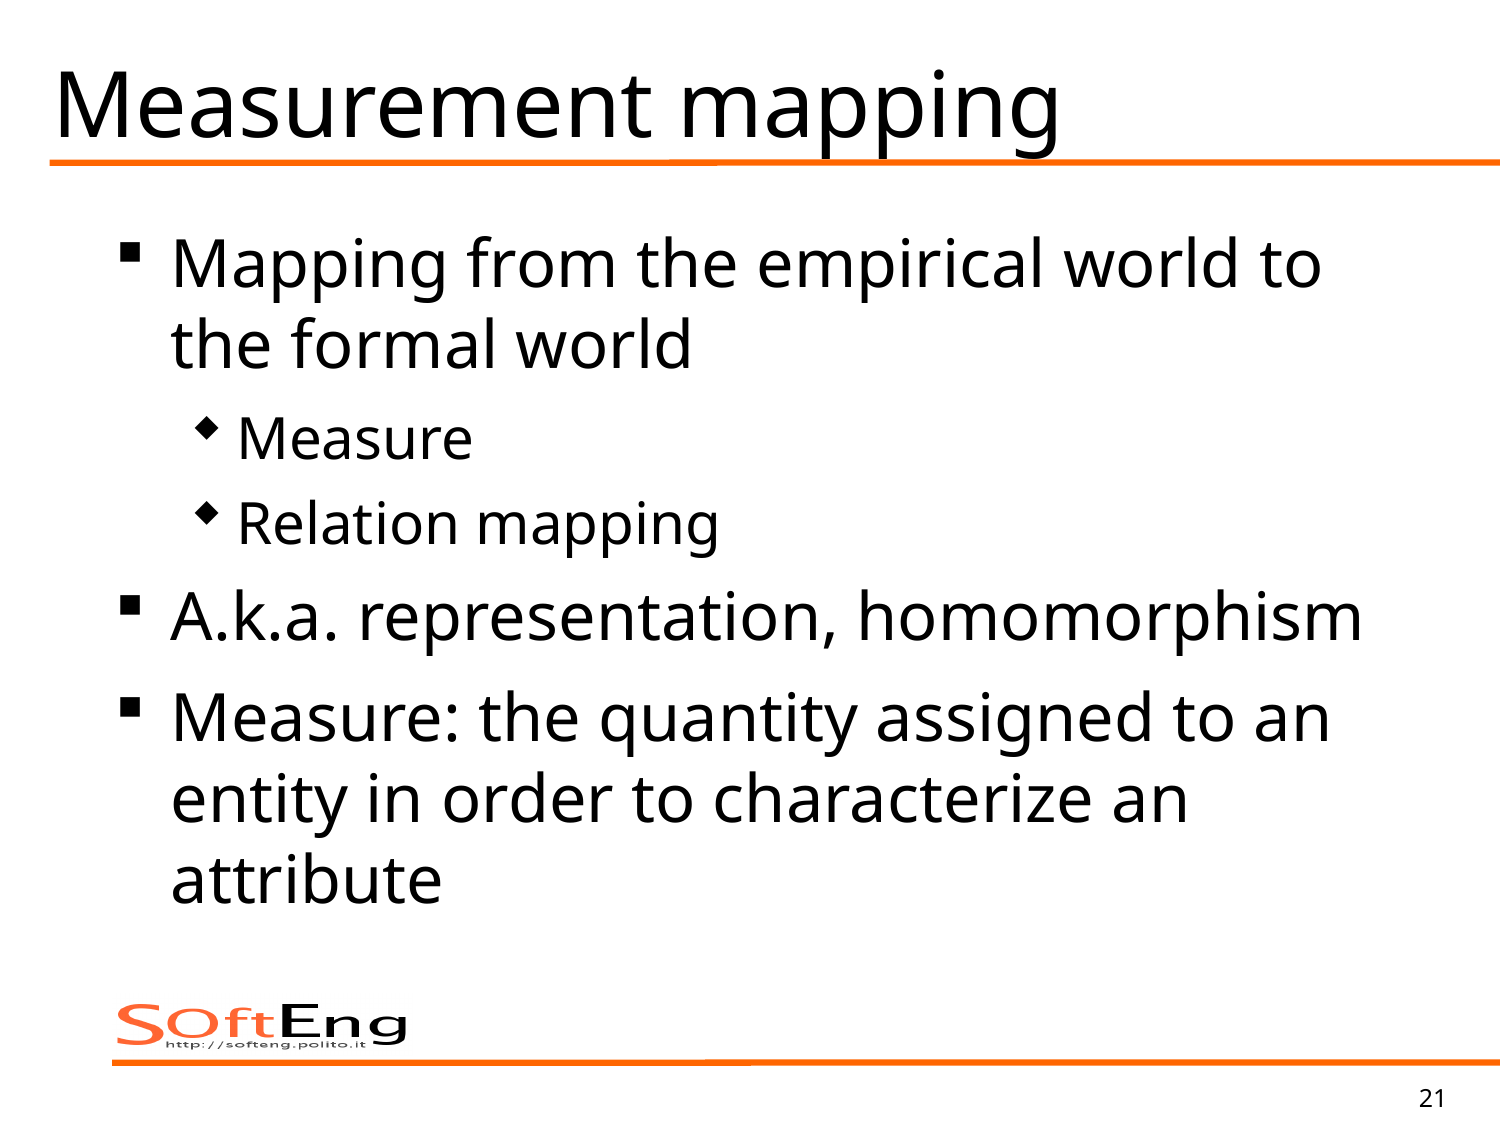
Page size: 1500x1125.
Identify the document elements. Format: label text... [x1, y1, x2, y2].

picture [112, 1000, 413, 1056]
slide_number 21 [1237, 1074, 1463, 1125]
title Measurement mapping [37, 0, 1450, 218]
list Mapping from the empirical world to the formal world Measure Relation mapping A.k.a. representation, homomorphism Measure: the quantity assigned to an entity in order to characterize an attribute [99, 212, 1450, 1000]
